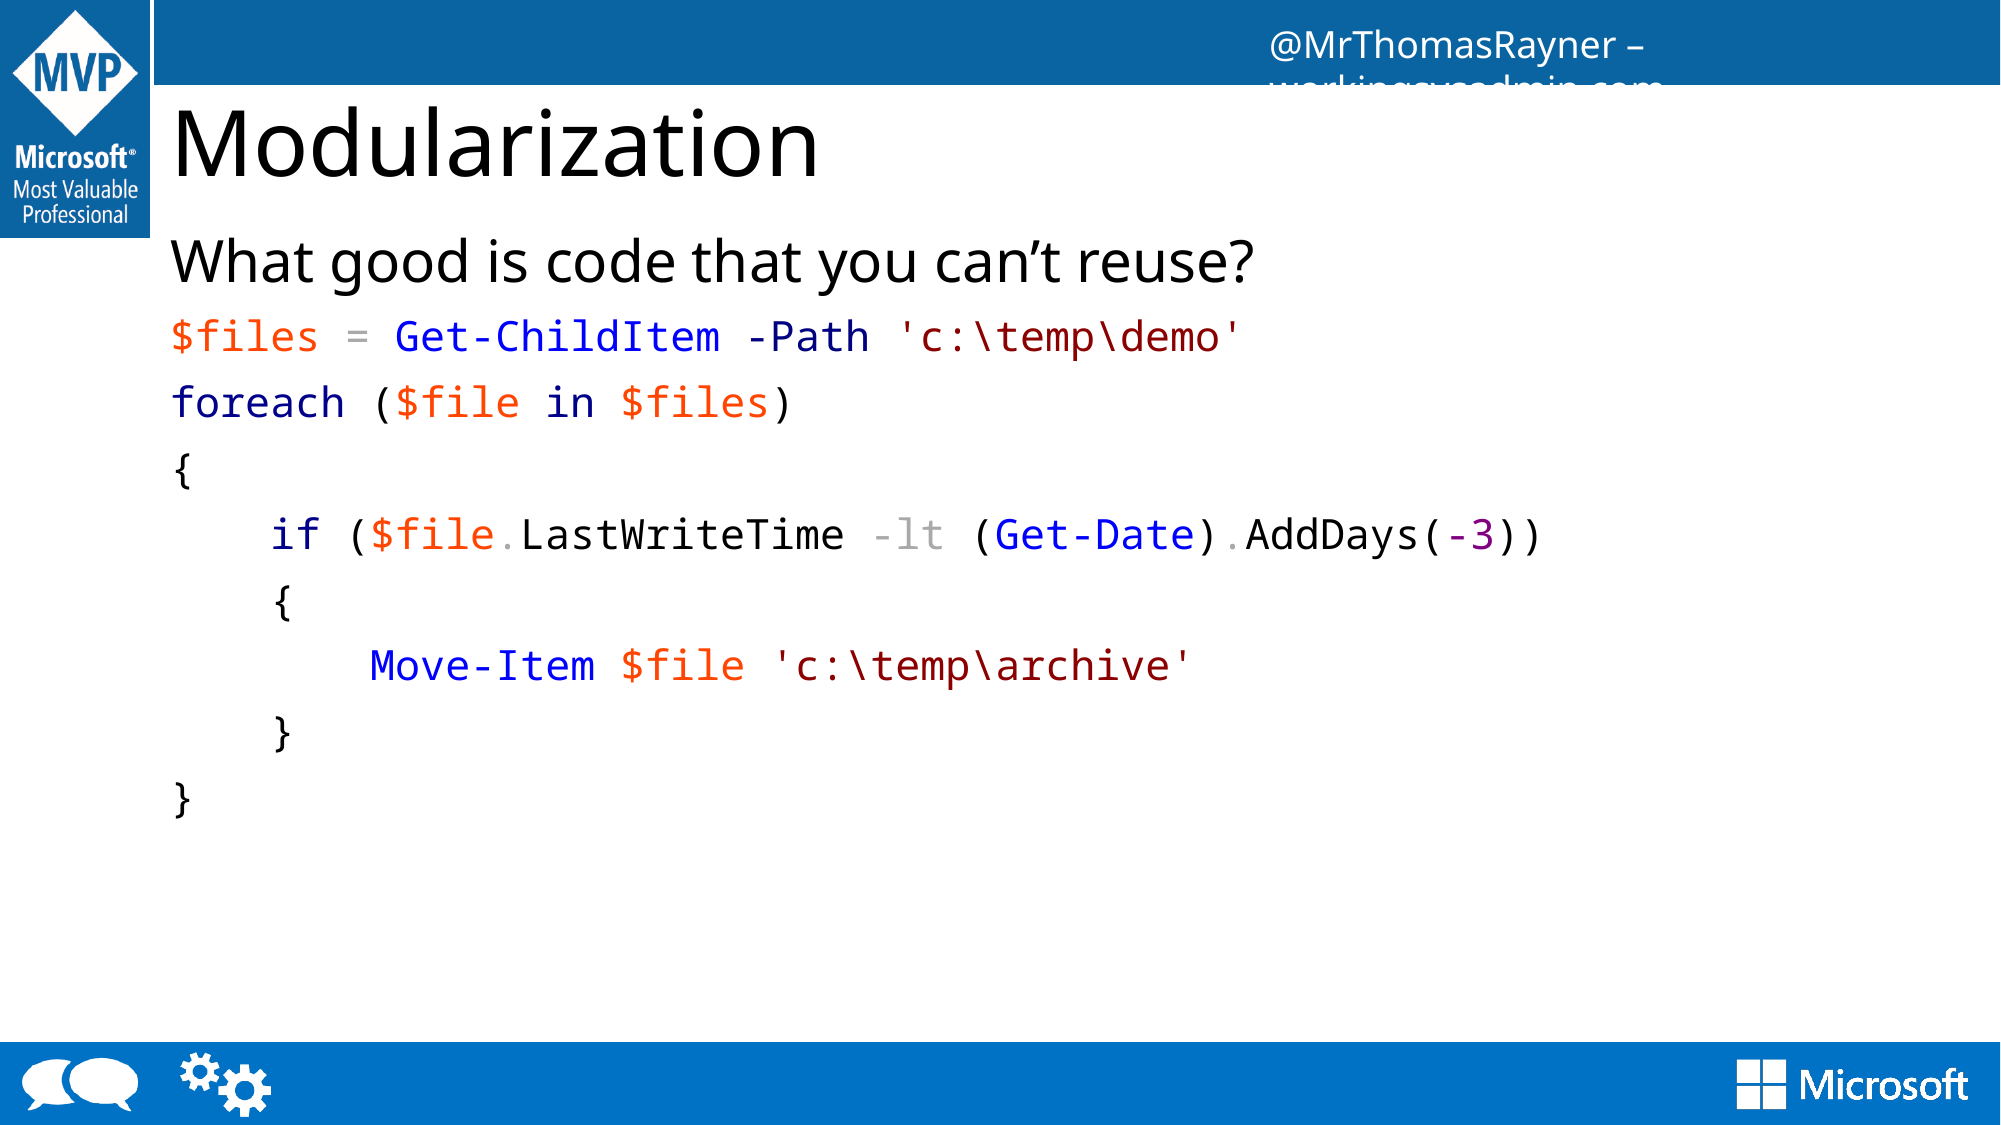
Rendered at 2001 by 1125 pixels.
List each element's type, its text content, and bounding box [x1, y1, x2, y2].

list What good is code that you can’t reuse? $files = Get-ChildItem -Path 'c:\temp\demo' foreach ($file in $files) { if ($file.LastWriteTime -lt (Get-Date).AddDays(-3)) { Move-Item $file 'c:\temp\archive' } } [155, 224, 1863, 939]
picture [180, 1039, 271, 1125]
title Modularization [155, 90, 1863, 224]
picture [0, 0, 150, 238]
picture [22, 1026, 138, 1125]
picture [1704, 1029, 2000, 1125]
